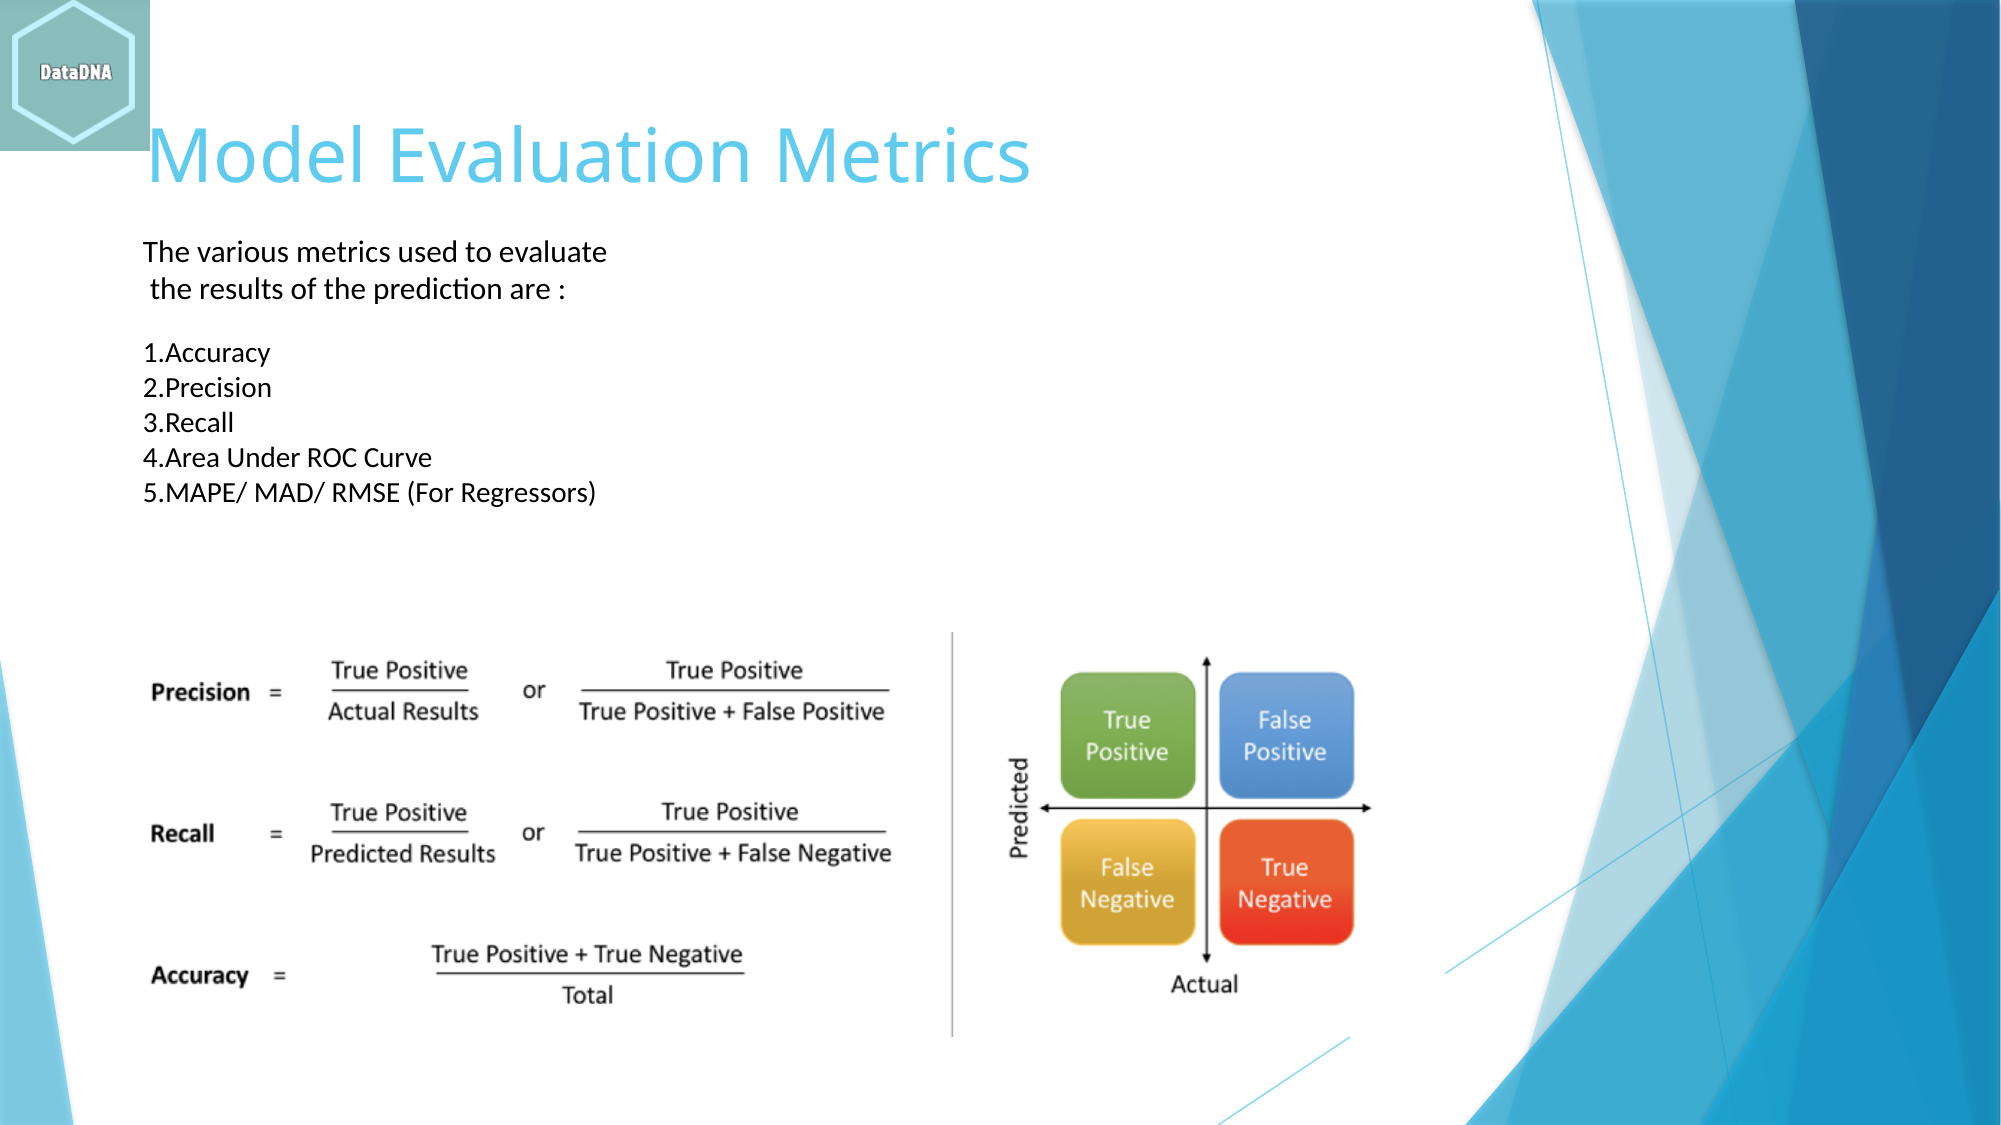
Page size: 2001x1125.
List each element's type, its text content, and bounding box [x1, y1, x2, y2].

title Model Evaluation Metrics [111, 99, 1522, 317]
picture [0, 0, 150, 151]
text_box The various metrics used to evaluate the results of the prediction are : Accuracy Precision Recall Area Under ROC Curve MAPE/ MAD/ RMSE (For Regressors) [142, 231, 693, 554]
picture [97, 632, 1445, 1037]
